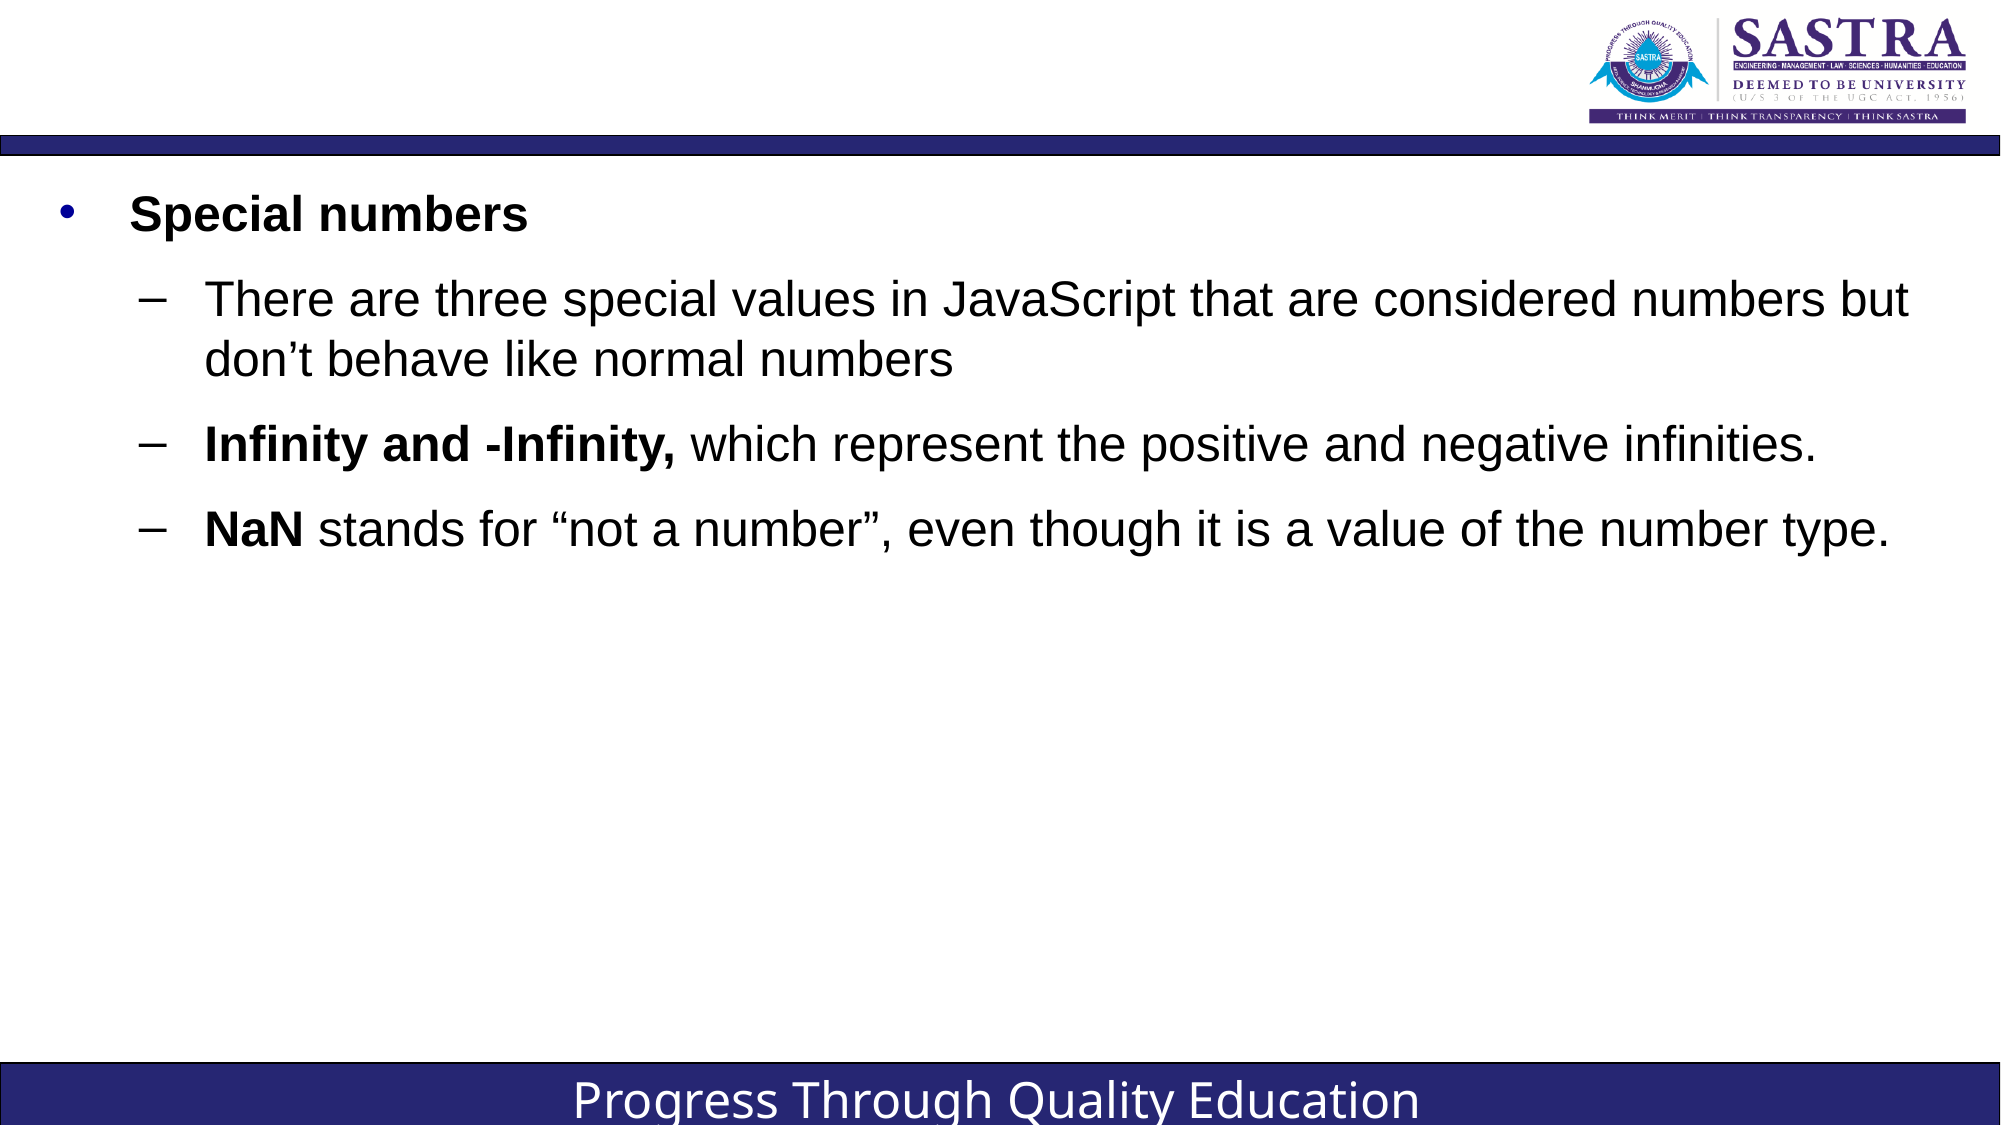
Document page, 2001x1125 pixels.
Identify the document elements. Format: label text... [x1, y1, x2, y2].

picture [1566, 10, 1989, 130]
list Special numbers There are three special values in JavaScript that are considered numbers but don’t behave like normal numbers Infinity and -Infinity, which represent the positive and negative infinities. NaN stands for “not a number”, even though it is a value of the number type. [37, 172, 1969, 1047]
